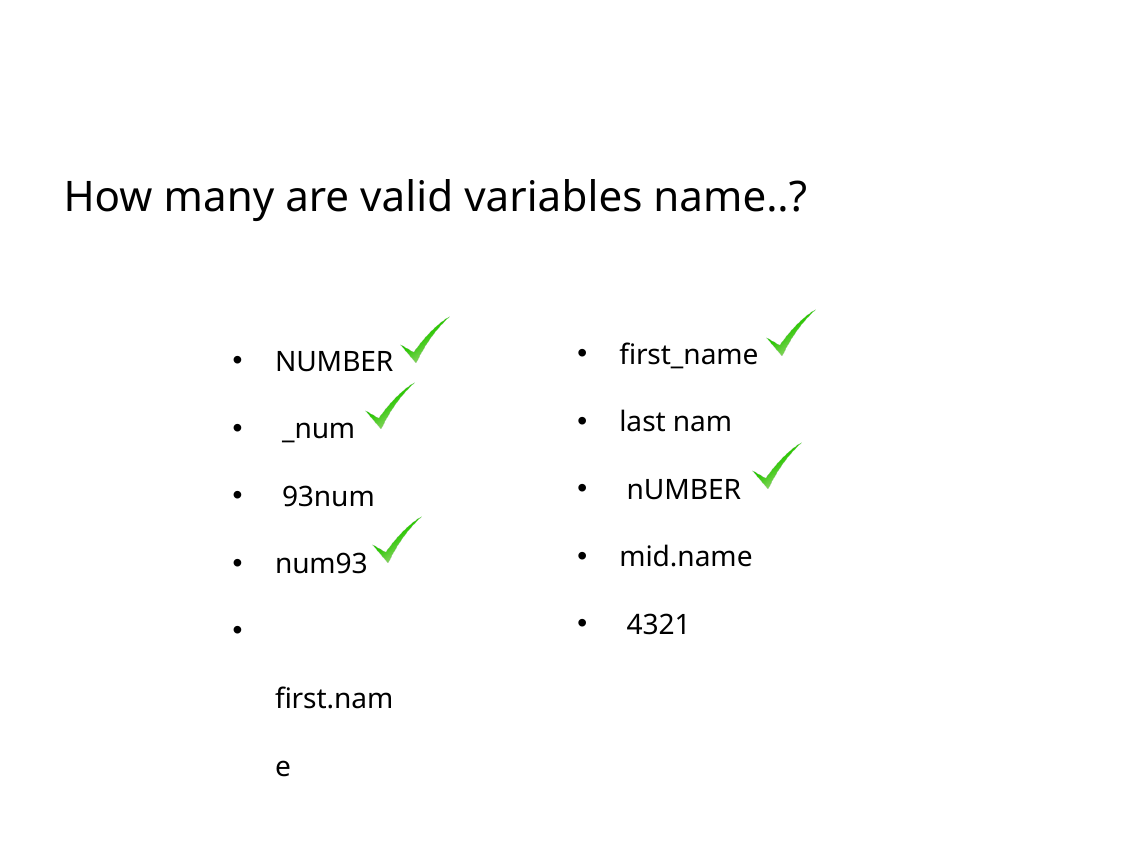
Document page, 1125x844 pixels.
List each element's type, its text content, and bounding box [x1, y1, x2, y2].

picture [372, 516, 423, 563]
picture [752, 442, 802, 490]
text_box first_name last nam nUMBER mid.name 4321 [562, 295, 823, 648]
text_box How many are valid variables name..? [48, 161, 1069, 227]
picture [365, 382, 416, 430]
text_box NUMBER _num 93num num93 first.name [217, 302, 422, 844]
picture [766, 309, 816, 356]
picture [400, 316, 451, 363]
